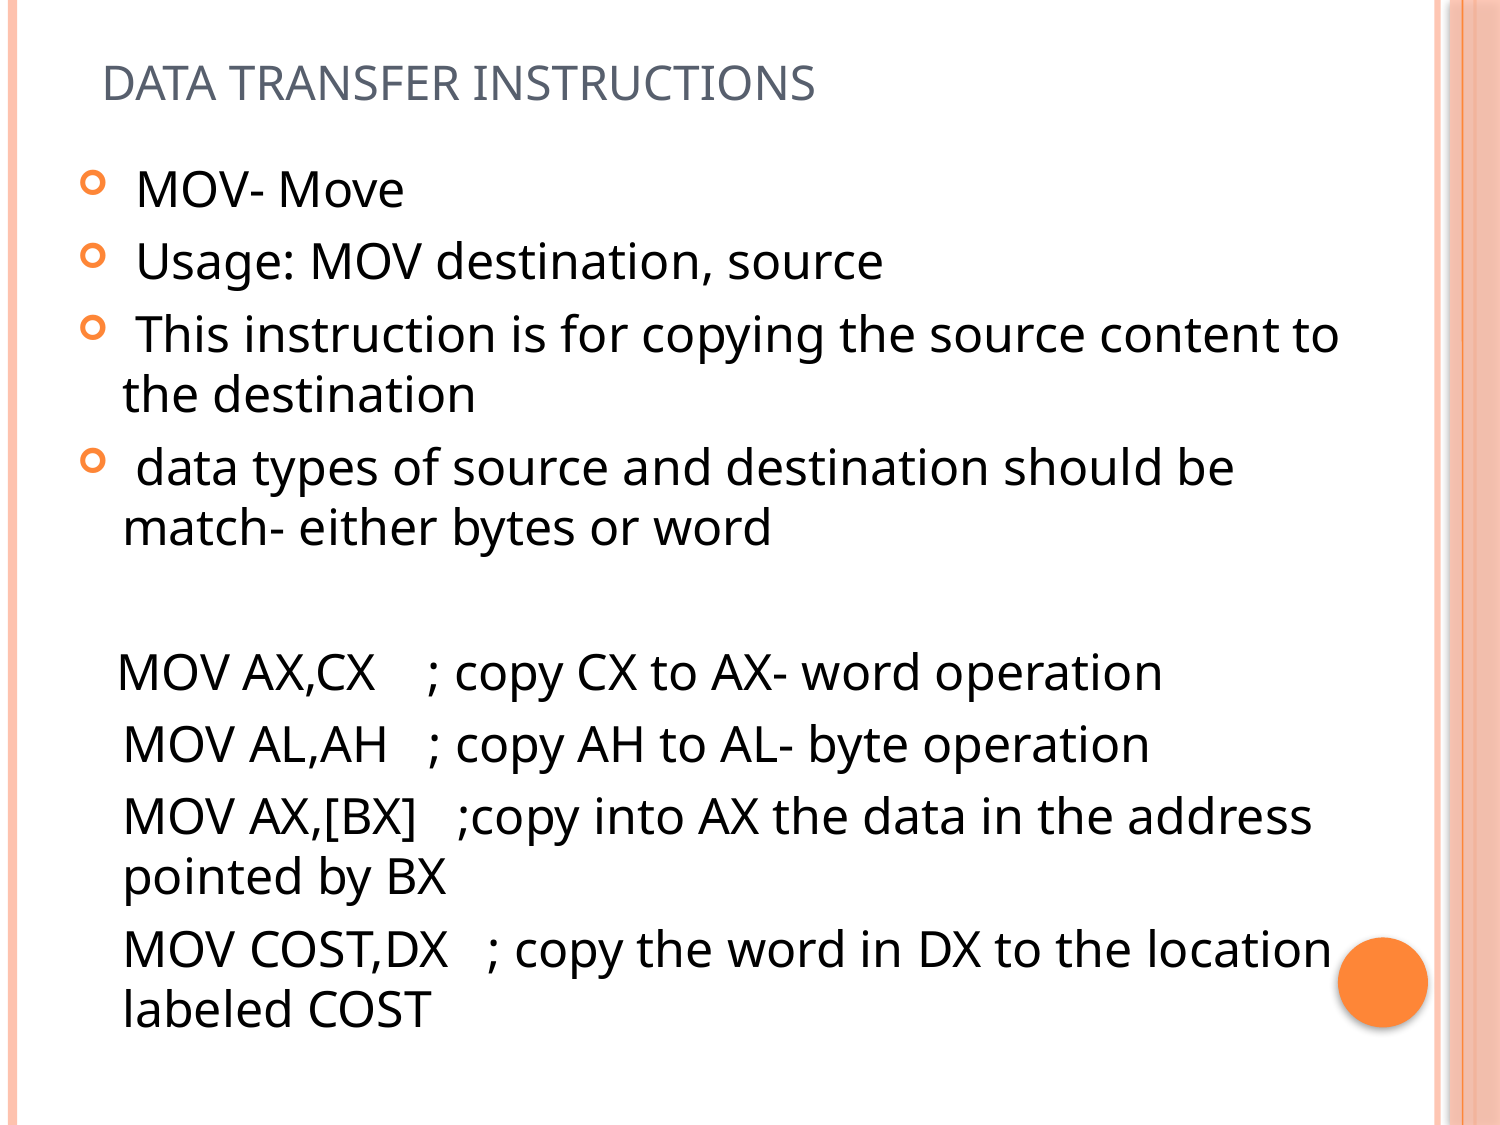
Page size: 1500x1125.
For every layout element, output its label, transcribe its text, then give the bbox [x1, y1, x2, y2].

title DATA TRANSFER INSTRUCTIONS [75, 45, 1300, 149]
list MOV- Move Usage: MOV destination, source This instruction is for copying the source content to the destination data types of source and destination should be match- either bytes or word MOV AX,CX ; copy CX to AX- word operation MOV AL,AH ; copy AH to AL- byte operation MOV AX,[BX] ;copy into AX the data in the address pointed by BX MOV COST,DX ; copy the word in DX to the location labeled COST [62, 149, 1425, 1125]
